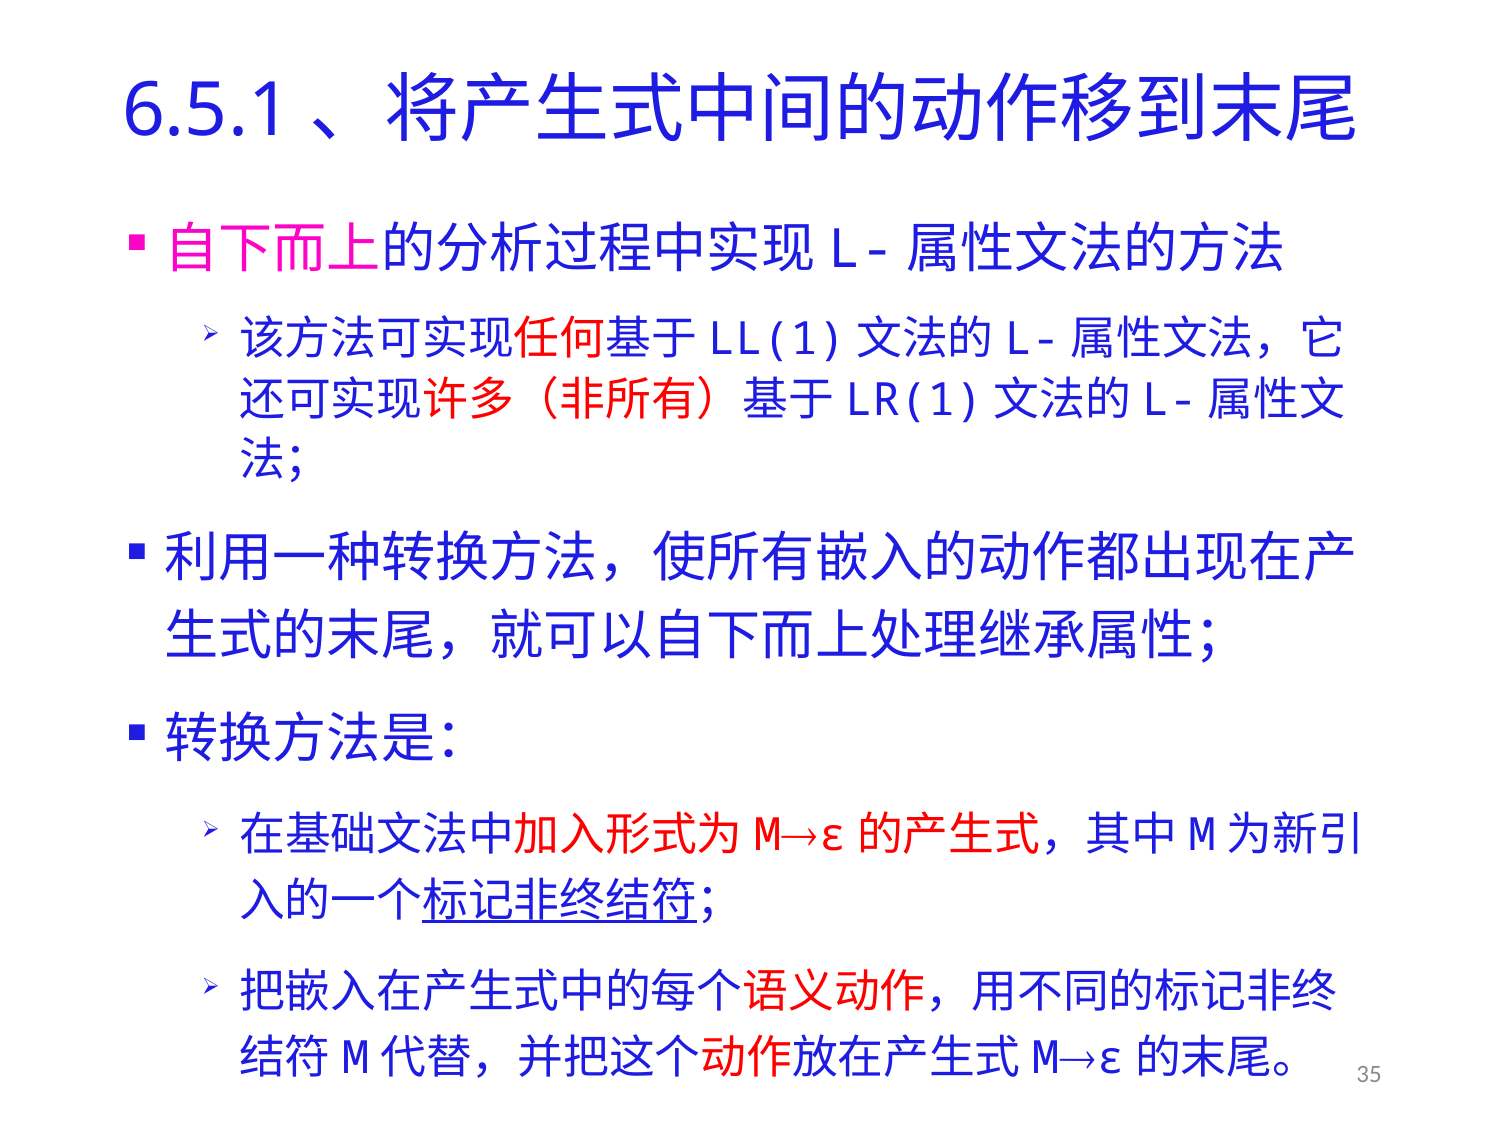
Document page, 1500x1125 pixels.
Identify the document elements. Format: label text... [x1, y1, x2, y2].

title 6.5.1、将产生式中间的动作移到末尾 [93, 60, 1388, 161]
list 自下而上的分析过程中实现L-属性文法的方法 该方法可实现任何基于LL(1)文法的L-属性文法，它还可实现许多（非所有）基于LR(1)文法的L-属性文法； 利用一种转换方法，使所有嵌入的动作都出现在产生式的末尾，就可以自下而上处理继承属性； 转换方法是： 在基础文法中加入形式为Mε的产生式，其中M为新引入的一个标记非终结符； 把嵌入在产生式中的每个语义动作，用不同的标记非终结符M代替，并把这个动作放在产生式Mε的末尾。 [111, 192, 1398, 1046]
slide_number 35 [1059, 1042, 1397, 1103]
